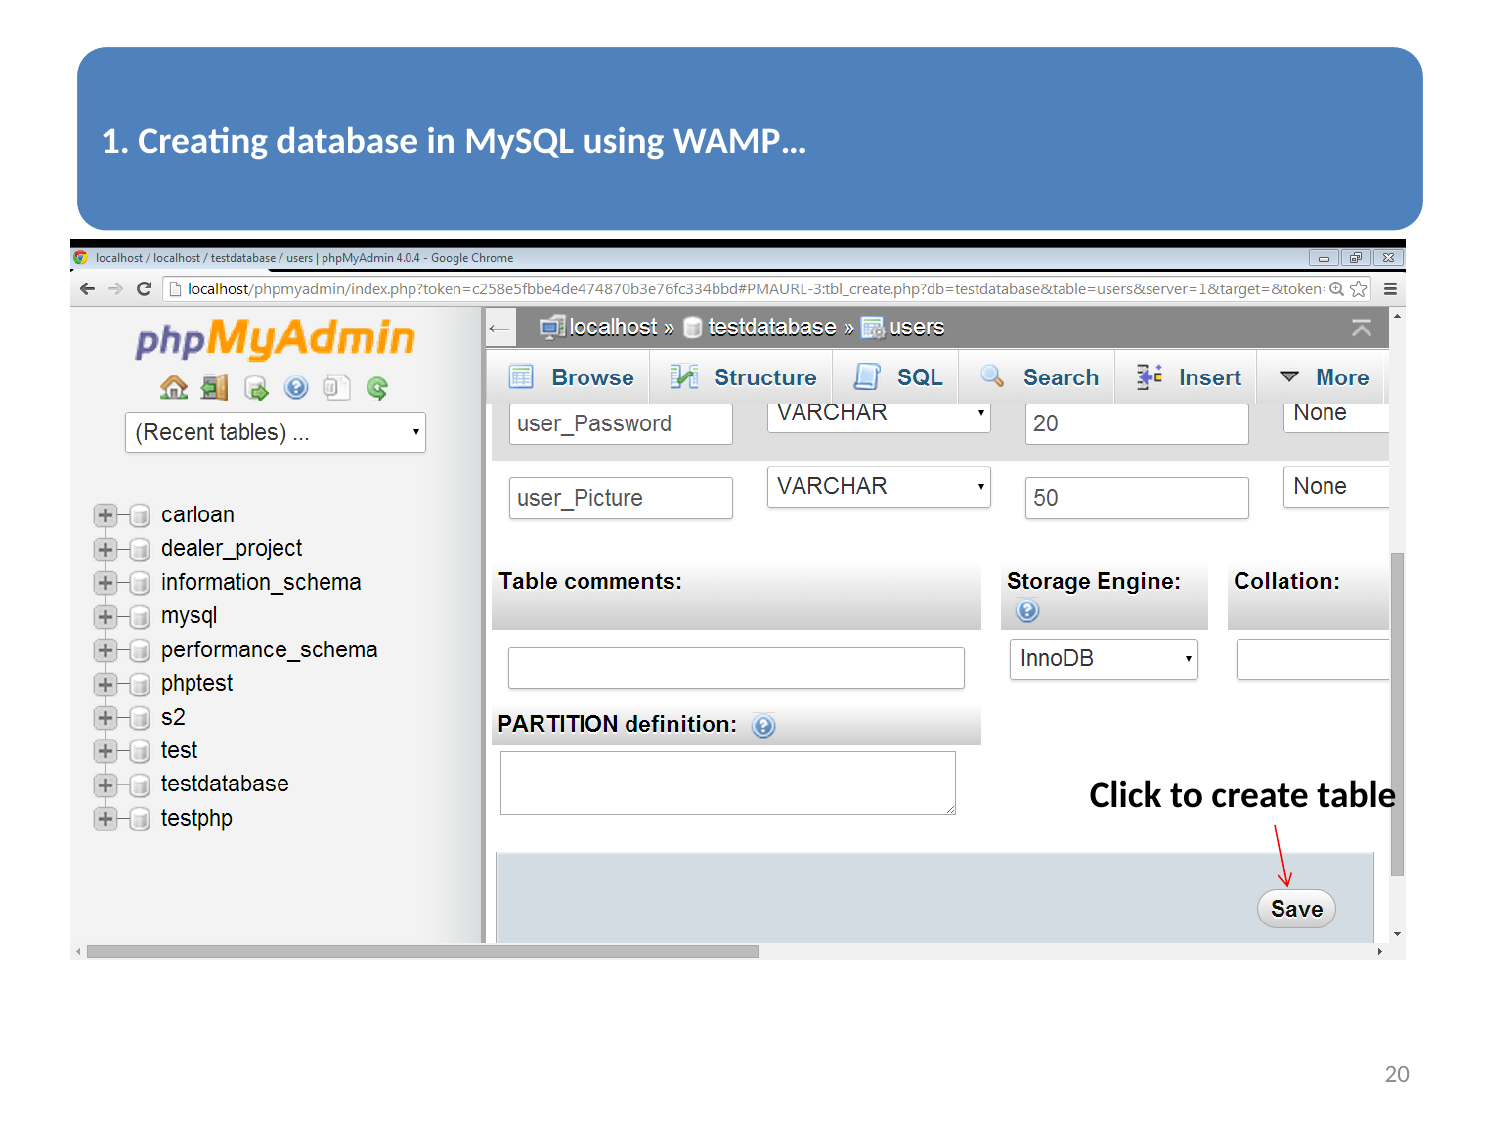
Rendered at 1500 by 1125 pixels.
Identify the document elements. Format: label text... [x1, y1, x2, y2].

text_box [74, 44, 1426, 233]
slide_number 20 [1074, 1042, 1425, 1103]
picture [62, 239, 1413, 967]
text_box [1274, 824, 1288, 888]
